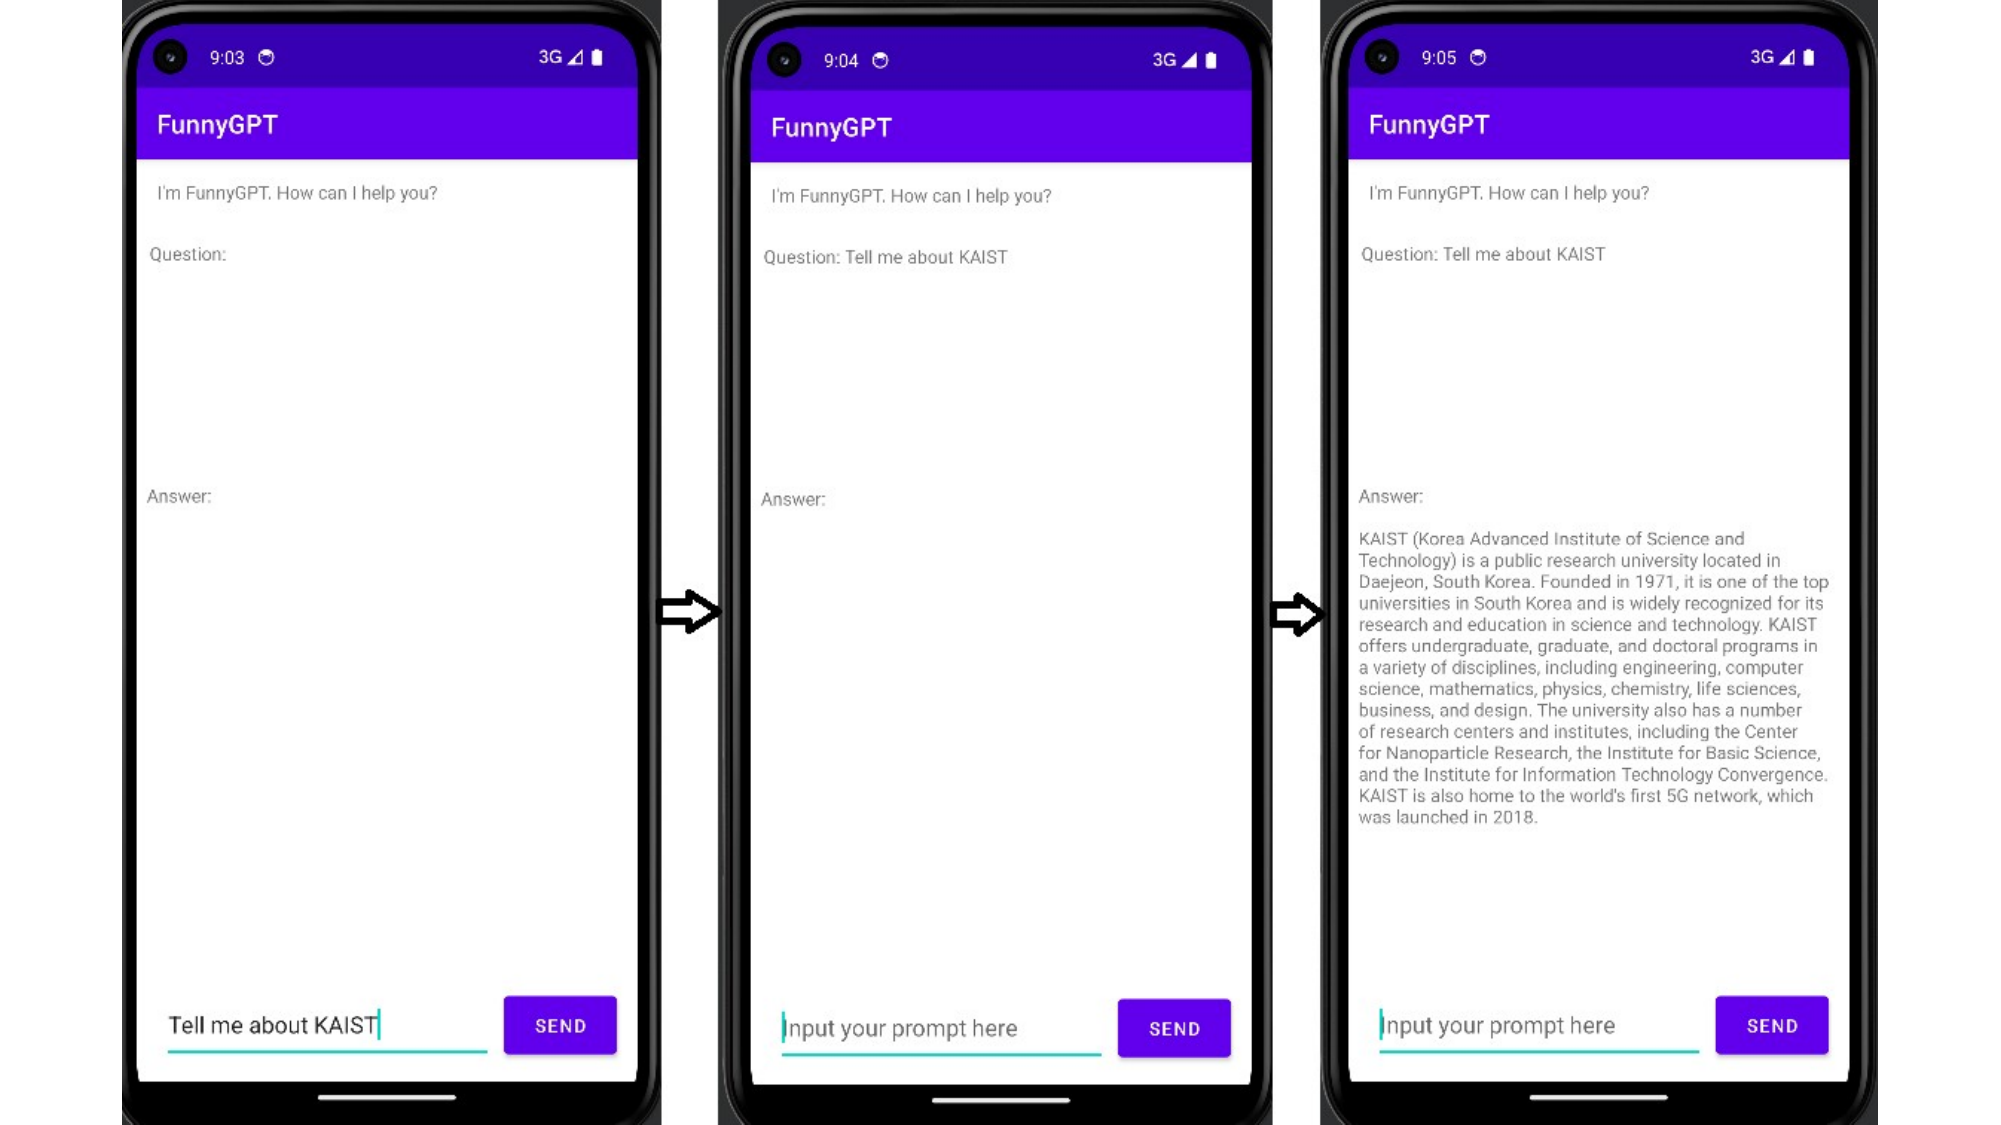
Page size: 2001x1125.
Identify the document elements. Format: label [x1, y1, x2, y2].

picture [122, 0, 1878, 1125]
